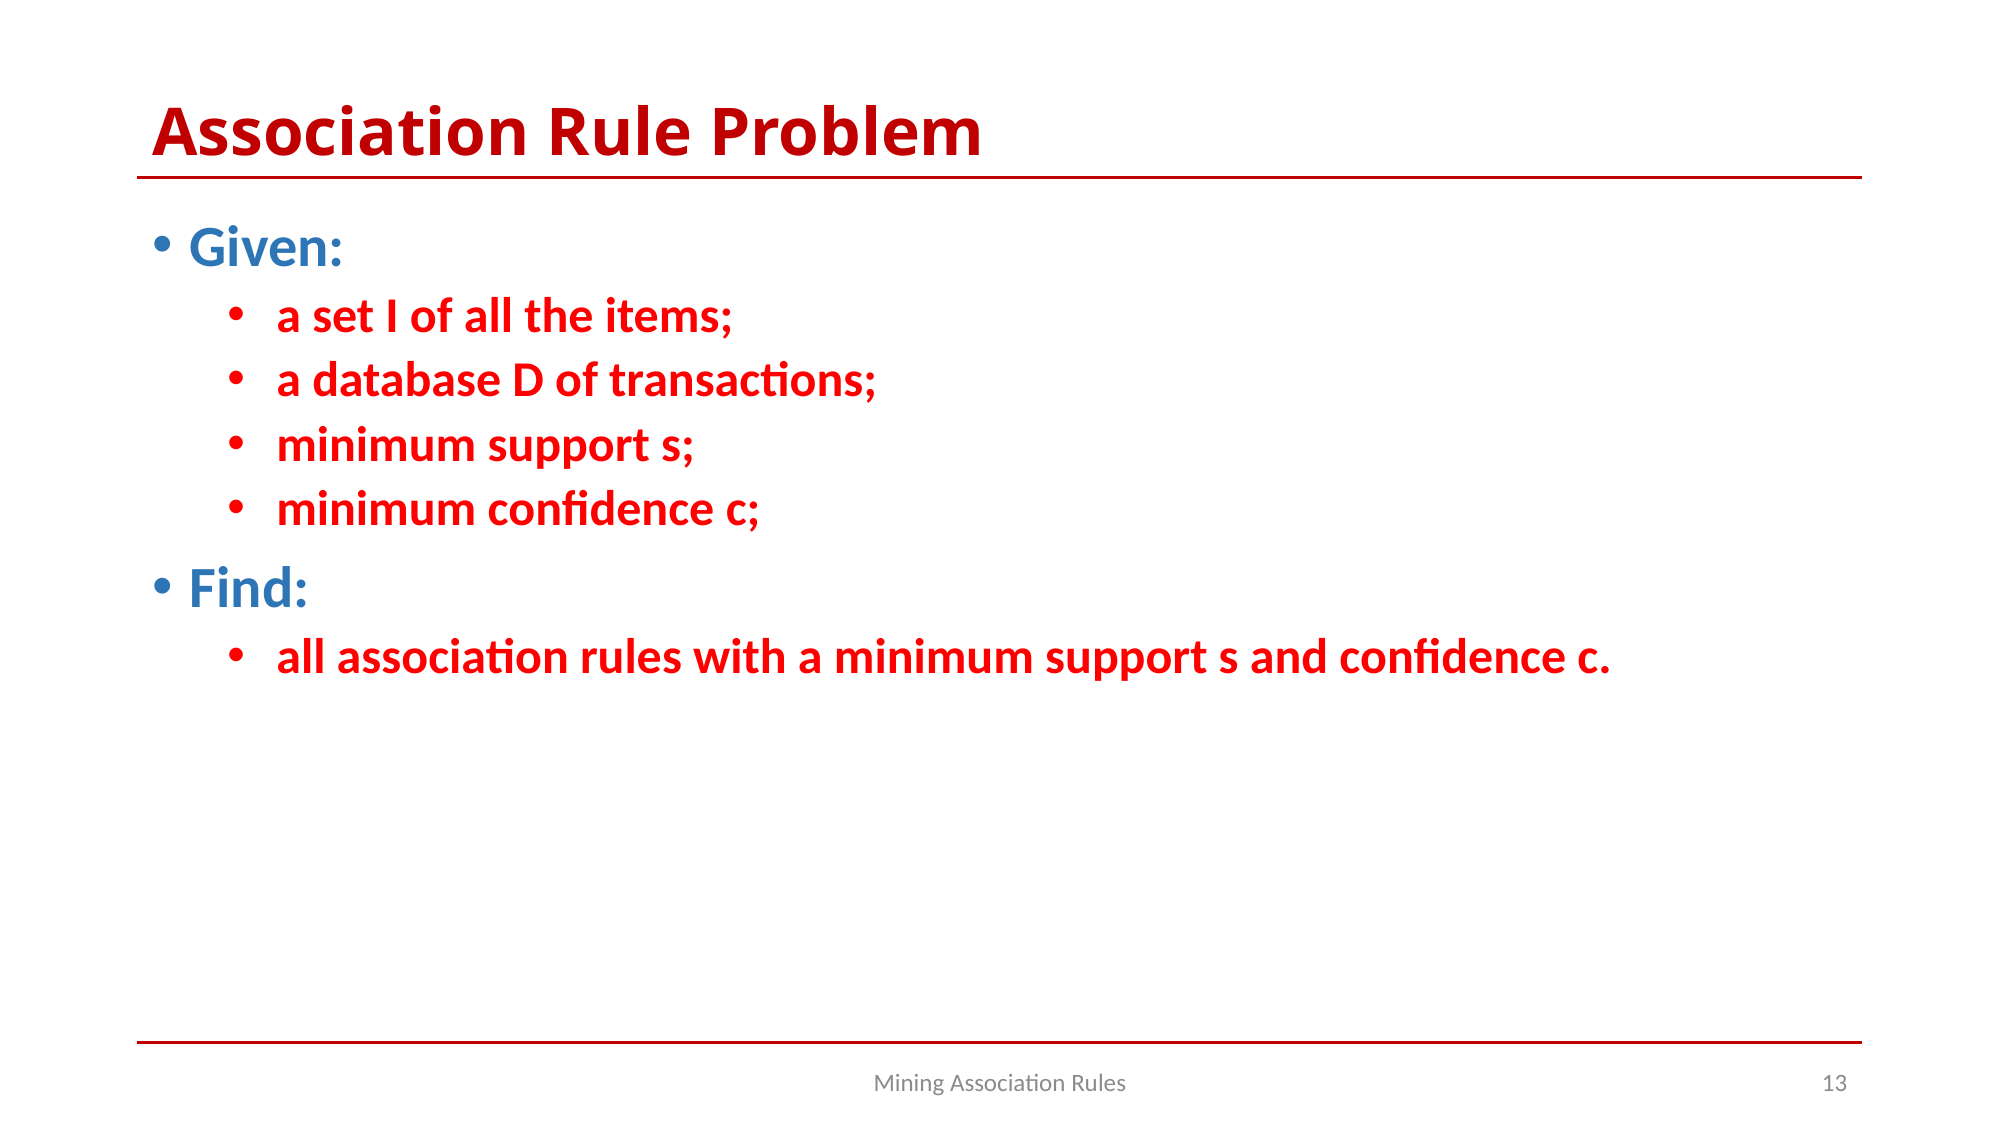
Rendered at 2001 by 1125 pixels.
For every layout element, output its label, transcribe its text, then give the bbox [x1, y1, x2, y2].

title Association Rule Problem [137, 90, 1863, 178]
footer Mining Association Rules [662, 1051, 1338, 1111]
slide_number 13 [1412, 1051, 1863, 1111]
